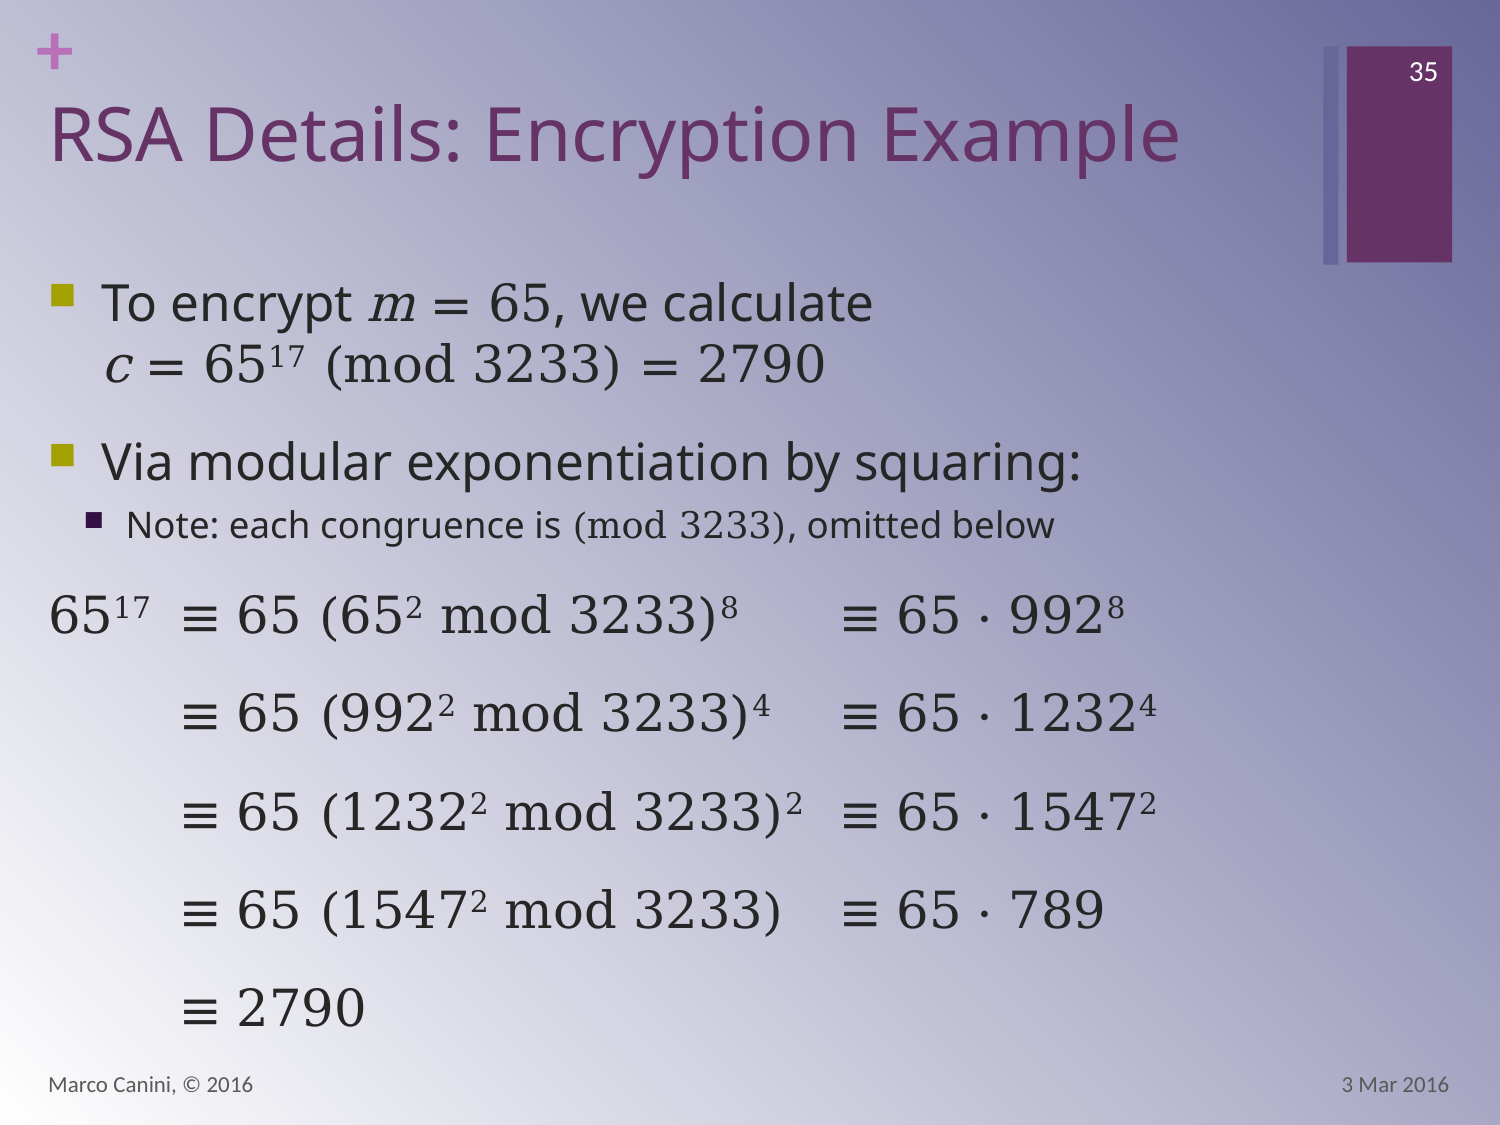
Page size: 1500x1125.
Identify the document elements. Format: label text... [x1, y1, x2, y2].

footer Marco Canini, © 2016 [33, 1053, 1038, 1114]
slide_number 35 [1362, 39, 1454, 100]
title RSA Details: Encryption Example [33, 79, 1322, 262]
list To encrypt m = 65, we calculate c = 6517 (mod 3233) = 2790 Via modular exponentiation by squaring: Note: each congruence is (mod 3233), omitted below 6517 ≡ 65 (652 mod 3233)8 ≡ 65 ⋅ 9928 ≡ 65 (9922 mod 3233)4 ≡ 65 ⋅ 12324 ≡ 65 (12322 mod 3233)2 ≡ 65 ⋅ 15472 ≡ 65 (15472 mod 3233) ≡ 65 ⋅ 789 ≡ 2790 [33, 262, 1465, 1054]
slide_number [1114, 1053, 1465, 1114]
